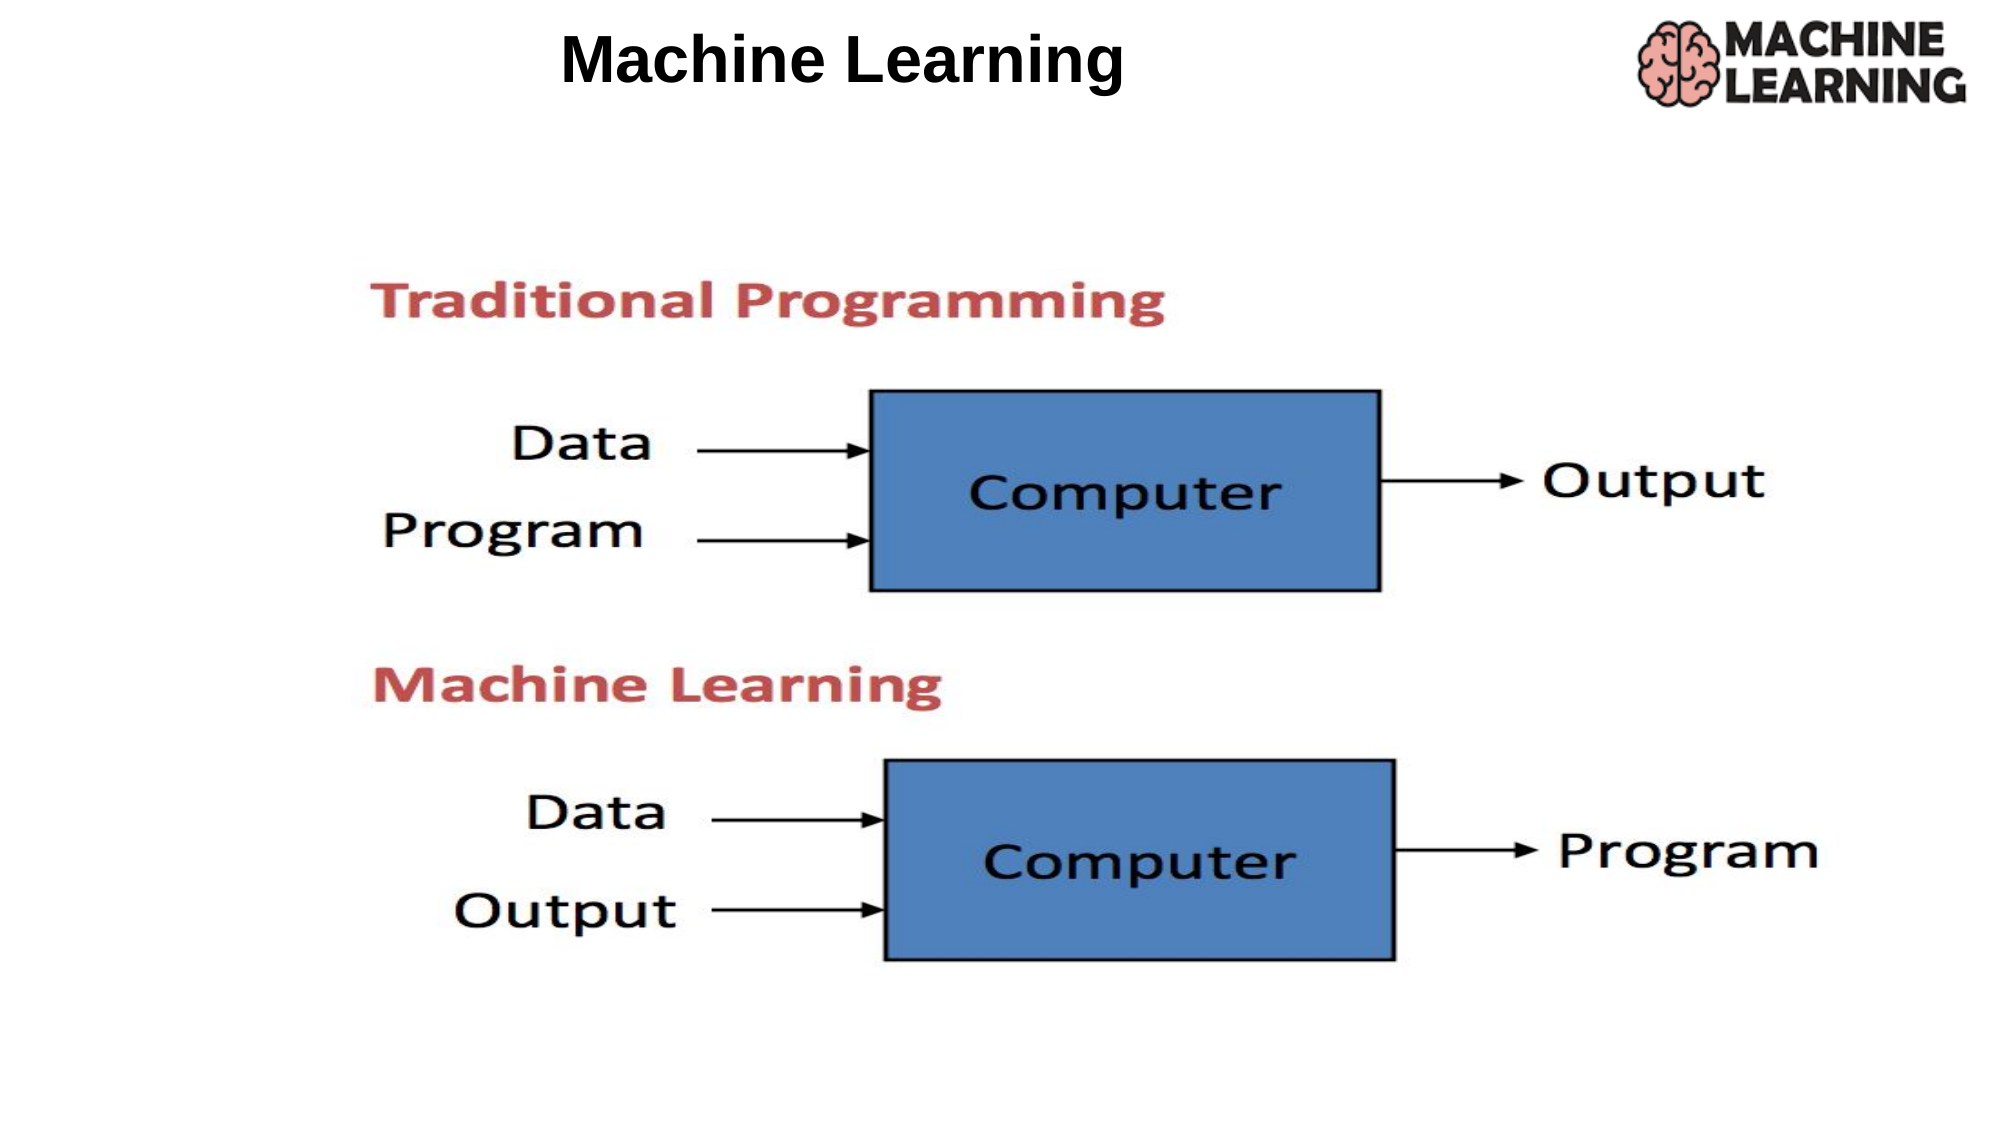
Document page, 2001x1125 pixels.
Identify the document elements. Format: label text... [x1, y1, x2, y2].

picture [351, 269, 1837, 975]
subtitle Machine Learning [265, 16, 1422, 116]
picture [1631, 8, 2000, 116]
